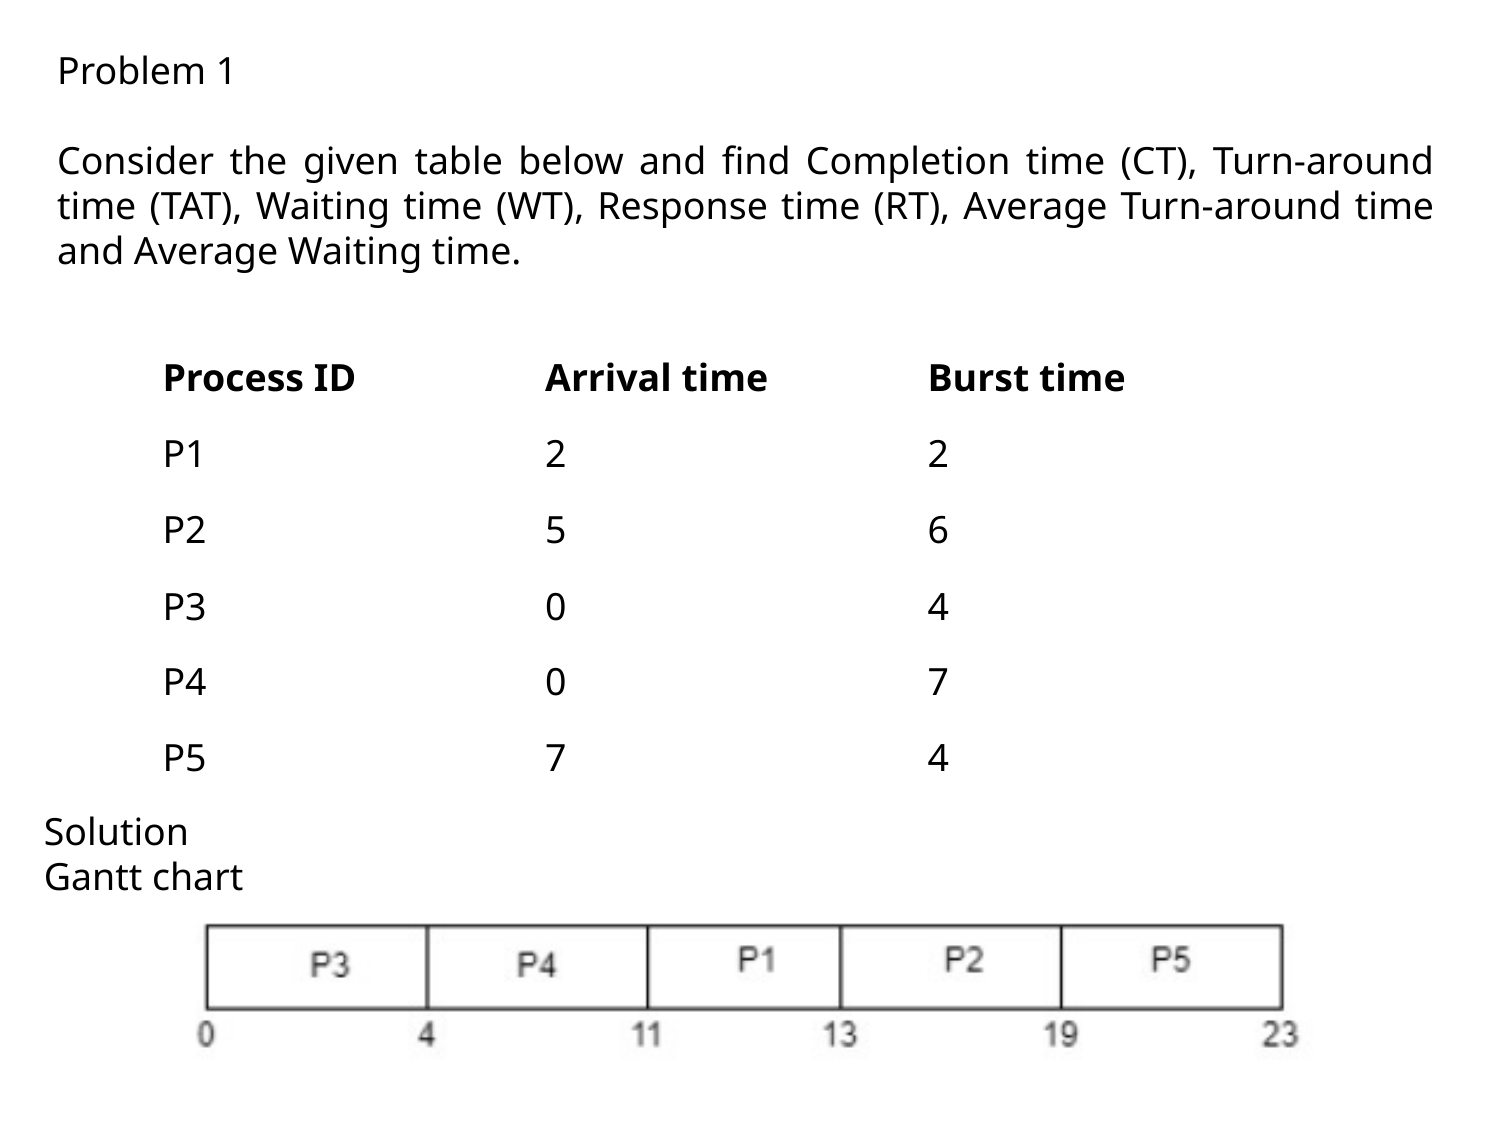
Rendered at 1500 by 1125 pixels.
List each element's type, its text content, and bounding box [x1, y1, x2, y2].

table_cell P5 [150, 719, 533, 795]
table_header Process ID [150, 339, 533, 415]
table_cell 0 [533, 567, 915, 643]
picture [178, 867, 1347, 1125]
table_cell 2 [915, 415, 1298, 491]
table_cell 5 [533, 491, 915, 567]
table_header Arrival time [533, 339, 915, 415]
table_header Burst time [915, 339, 1298, 415]
text_box Problem 1 Consider the given table below and find Completion time (CT), Turn-around time (TAT), Waiting time (WT), Response time (RT), Average Turn-around time and Average Waiting time. [42, 39, 1450, 280]
table_cell P4 [150, 643, 533, 719]
table_cell 7 [533, 719, 915, 795]
table_cell P3 [150, 567, 533, 643]
table_cell P2 [150, 491, 533, 567]
table_cell 4 [915, 567, 1298, 643]
table_cell P1 [150, 415, 533, 491]
table_cell 6 [915, 491, 1298, 567]
table_cell 4 [915, 719, 1298, 795]
table_cell 7 [915, 643, 1298, 719]
table_cell 0 [533, 643, 915, 719]
table_cell 2 [533, 415, 915, 491]
text_box Solution Gantt chart [29, 800, 780, 906]
